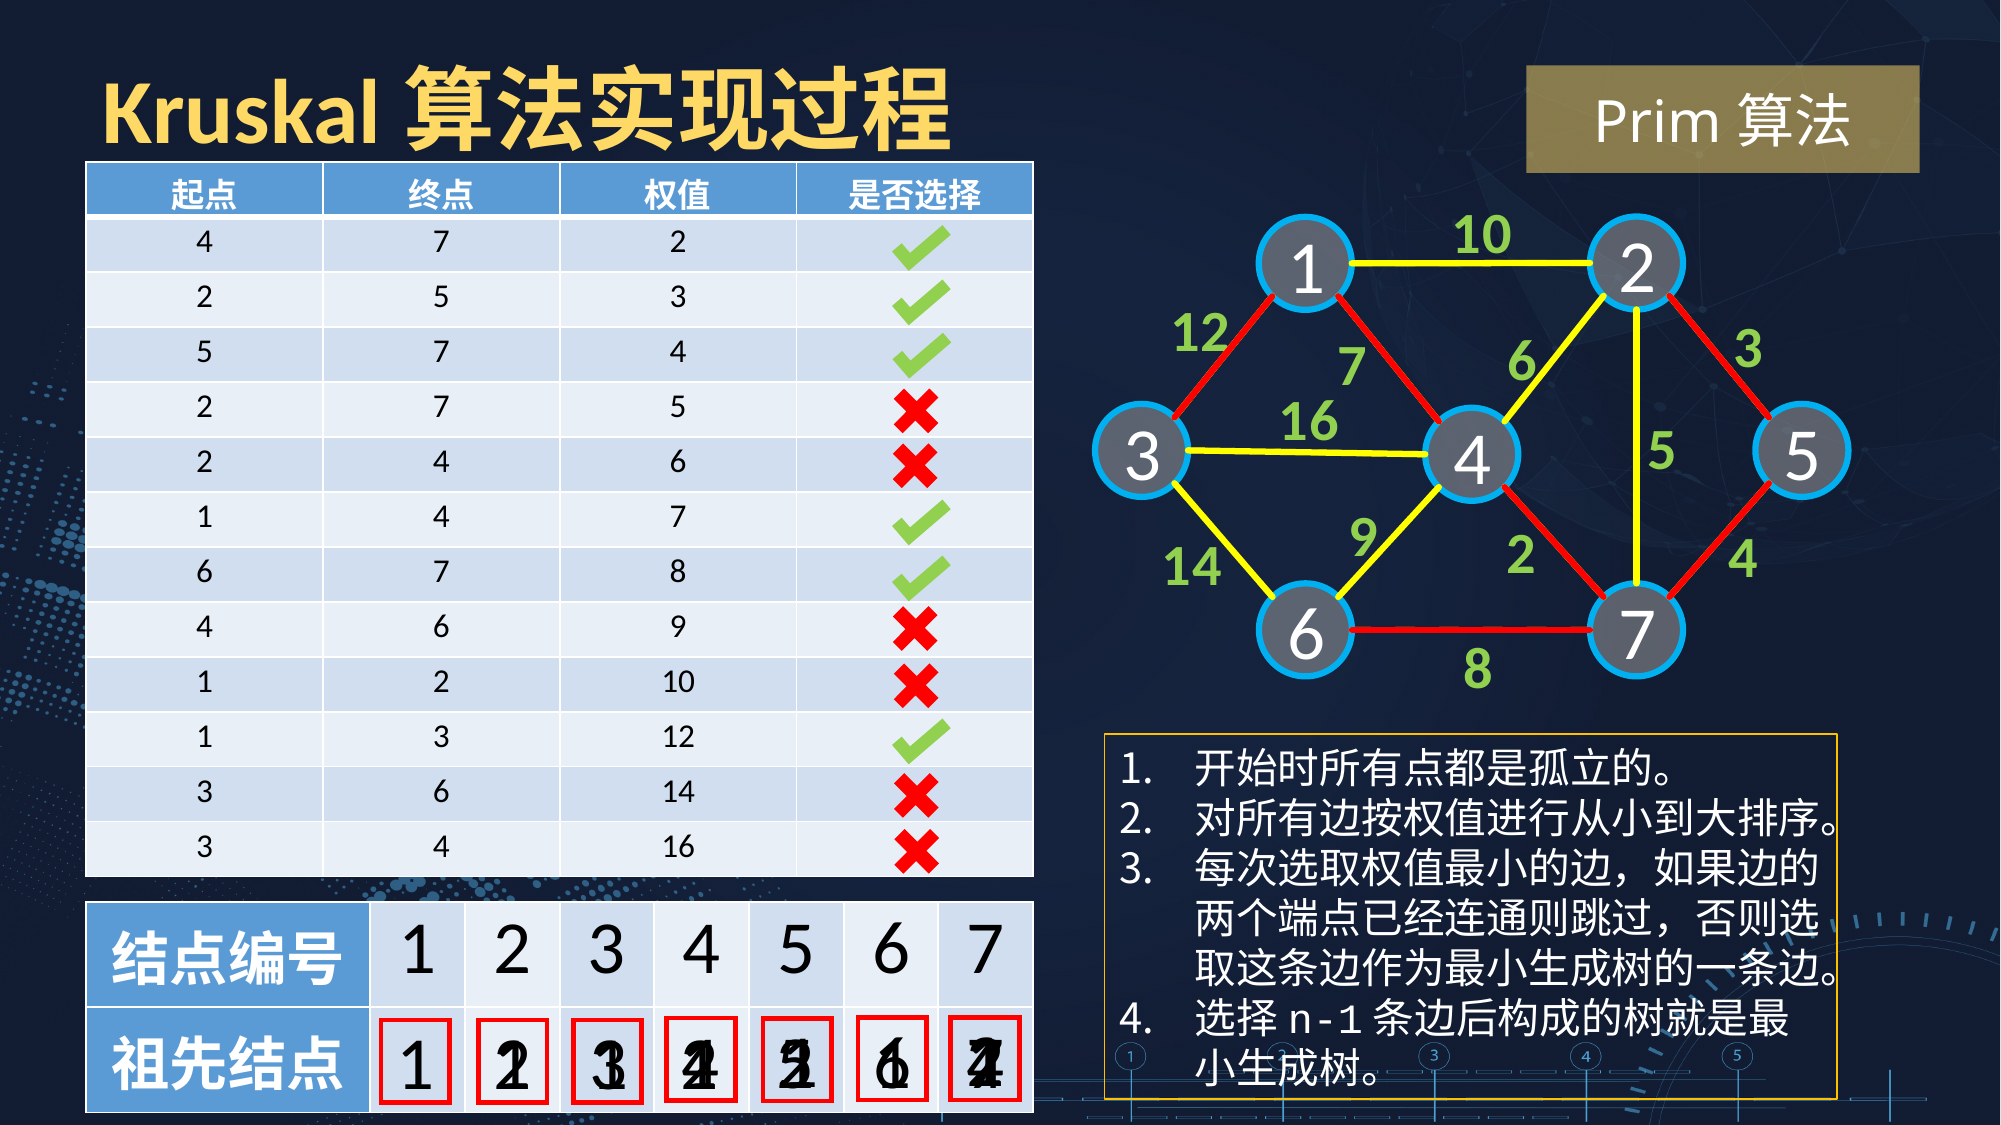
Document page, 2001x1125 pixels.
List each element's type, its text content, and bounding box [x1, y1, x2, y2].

table_cell [655, 1008, 665, 1112]
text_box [1338, 296, 1439, 422]
text_box [891, 331, 953, 381]
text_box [1187, 450, 1426, 455]
table_cell [797, 658, 1032, 711]
table_cell [371, 1008, 381, 1112]
table_header 3 [561, 903, 653, 1006]
text_box 2 [761, 1006, 830, 1111]
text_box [1504, 487, 1604, 597]
table_cell 4 [324, 493, 559, 546]
table_cell 7 [324, 548, 559, 601]
table_cell 8 [561, 548, 796, 601]
text_box 1 [858, 1005, 926, 1111]
table_cell 7 [561, 493, 796, 546]
table_cell 10 [561, 658, 796, 711]
table_cell [845, 1008, 937, 1112]
table_cell 4 [324, 438, 559, 491]
table_cell [797, 273, 1032, 326]
text_box [892, 387, 940, 435]
text_box [890, 223, 953, 273]
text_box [1174, 296, 1273, 418]
text_box 1 [381, 1103, 449, 1112]
text_box [890, 498, 953, 547]
table_cell 16 [561, 822, 796, 876]
table_cell 2 [561, 220, 796, 271]
text_box [892, 827, 941, 876]
table_cell [939, 1008, 1032, 1112]
table_cell [449, 1008, 464, 1112]
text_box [1669, 483, 1770, 597]
table_cell [797, 493, 1032, 546]
table_cell 3 [324, 713, 559, 766]
table_cell 6 [561, 438, 796, 491]
table_header 是否选择 [797, 163, 1032, 214]
table_cell [797, 220, 1032, 271]
table_cell 6 [324, 767, 559, 821]
table_cell [750, 1008, 843, 1112]
table_cell 1 [87, 658, 322, 711]
table_cell 5 [87, 328, 322, 381]
text_box [890, 554, 953, 603]
text_box [890, 717, 953, 766]
table_cell [797, 328, 1032, 381]
table_cell 2 [87, 273, 322, 326]
table_cell [797, 603, 1032, 656]
table_header 7 [939, 903, 1032, 1006]
table_cell [734, 1008, 748, 1112]
table_cell 2 [87, 383, 322, 436]
table_cell [797, 548, 1032, 601]
table_cell 4 [324, 822, 559, 876]
table_cell 1 [87, 493, 322, 546]
table_cell 1 [87, 713, 322, 766]
table_cell 14 [561, 767, 796, 821]
table_cell 7 [324, 383, 559, 436]
text_box [891, 441, 939, 490]
table_cell 7 [324, 328, 559, 381]
text_box 1 [765, 1005, 834, 1110]
text_box Prim算法 [1526, 65, 1920, 173]
text_box [892, 771, 941, 820]
table_cell [644, 1008, 653, 1112]
text_box 1 [665, 1007, 734, 1112]
table_cell [797, 438, 1032, 491]
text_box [1504, 295, 1604, 422]
table_cell [561, 1008, 574, 1112]
table_header 结点编号 [87, 903, 369, 1006]
table_cell 4 [561, 328, 796, 381]
text_box 开始时所有点都是孤立的。 对所有边按权值进行从小到大排序。 每次选取权值最小的边，如果边的两个端点已经连通则跳过，否则选取这条边作为最小生成树的一条边。 选择n-1条边后构成的树就是最小生成树。 [1104, 733, 1838, 1099]
text_box [892, 661, 940, 710]
picture [0, 0, 2001, 1125]
table_cell 2 [87, 438, 322, 491]
table_cell 5 [324, 273, 559, 326]
text_box 1 [951, 1004, 1020, 1109]
table_cell 5 [561, 383, 796, 436]
text_box [380, 1019, 451, 1103]
table_header 4 [655, 903, 748, 1006]
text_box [1338, 487, 1439, 597]
table_cell [466, 1008, 478, 1112]
table_cell 3 [87, 767, 322, 821]
table_cell 9 [561, 603, 796, 656]
text_box 1 [575, 1007, 644, 1112]
text_box [891, 604, 939, 653]
table_cell [547, 1008, 559, 1112]
table_header 权值 [561, 163, 796, 214]
table_header 起点 [87, 163, 322, 214]
table_cell 6 [87, 548, 322, 601]
table_header 6 [845, 903, 937, 1006]
table_cell [797, 383, 1032, 436]
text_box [1095, 188, 1849, 709]
table_cell [797, 713, 1032, 766]
table_cell 祖先结点 [87, 1008, 369, 1112]
table_header 终点 [324, 163, 559, 214]
table_cell 3 [561, 273, 796, 326]
table_header 1 [371, 903, 464, 1006]
table_cell 6 [324, 603, 559, 656]
table_cell 12 [561, 713, 796, 766]
text_box 1 [478, 1007, 547, 1112]
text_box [1174, 483, 1273, 597]
table_cell 3 [87, 822, 322, 876]
table_cell 2 [324, 658, 559, 711]
table_cell [797, 767, 1032, 821]
text_box Kruskal算法实现过程 [87, 44, 969, 161]
text_box 1 [381, 1007, 449, 1019]
table_cell 4 [87, 220, 322, 271]
table_cell 7 [324, 220, 559, 271]
table_cell [797, 822, 1032, 876]
text_box [890, 278, 953, 327]
table_header 5 [750, 903, 843, 1006]
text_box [1669, 295, 1770, 418]
table_header 2 [466, 903, 559, 1006]
table_cell 4 [87, 603, 322, 656]
